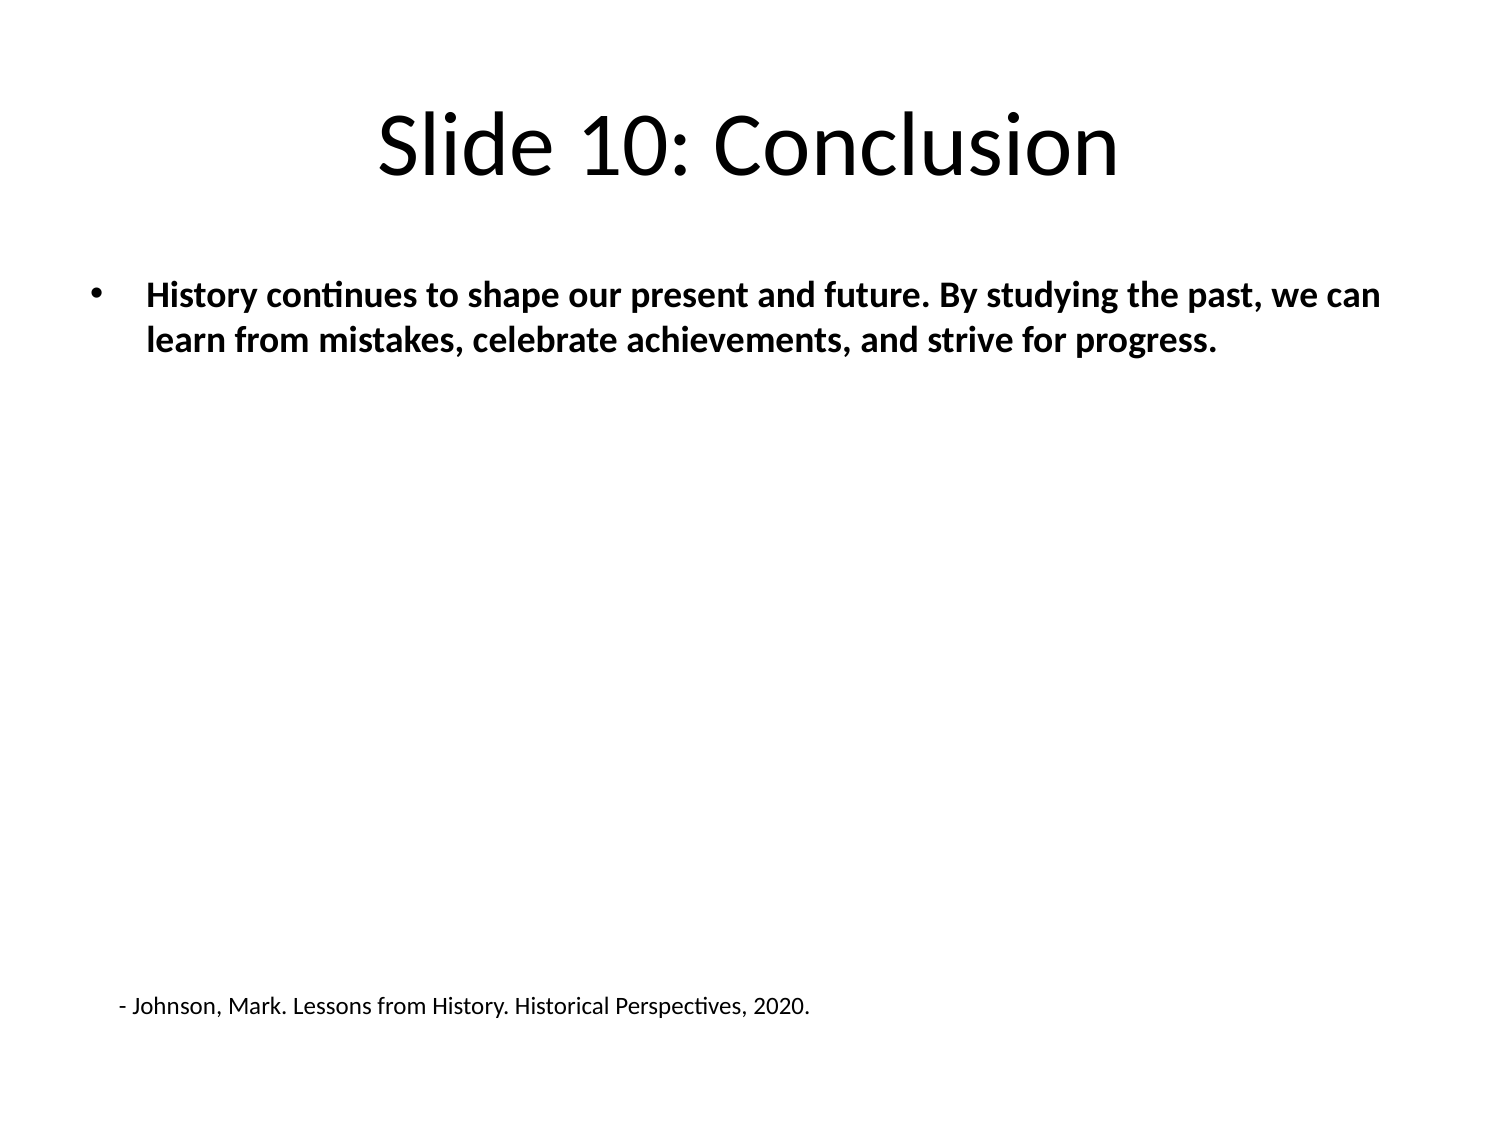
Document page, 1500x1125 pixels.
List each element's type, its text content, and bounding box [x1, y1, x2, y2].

list History continues to shape our present and future. By studying the past, we can learn from mistakes, celebrate achievements, and strive for progress. [75, 262, 1425, 1005]
text_box - Johnson, Mark. Lessons from History. Historical Perspectives, 2020. [104, 937, 1500, 1028]
title Slide 10: Conclusion [75, 45, 1425, 233]
